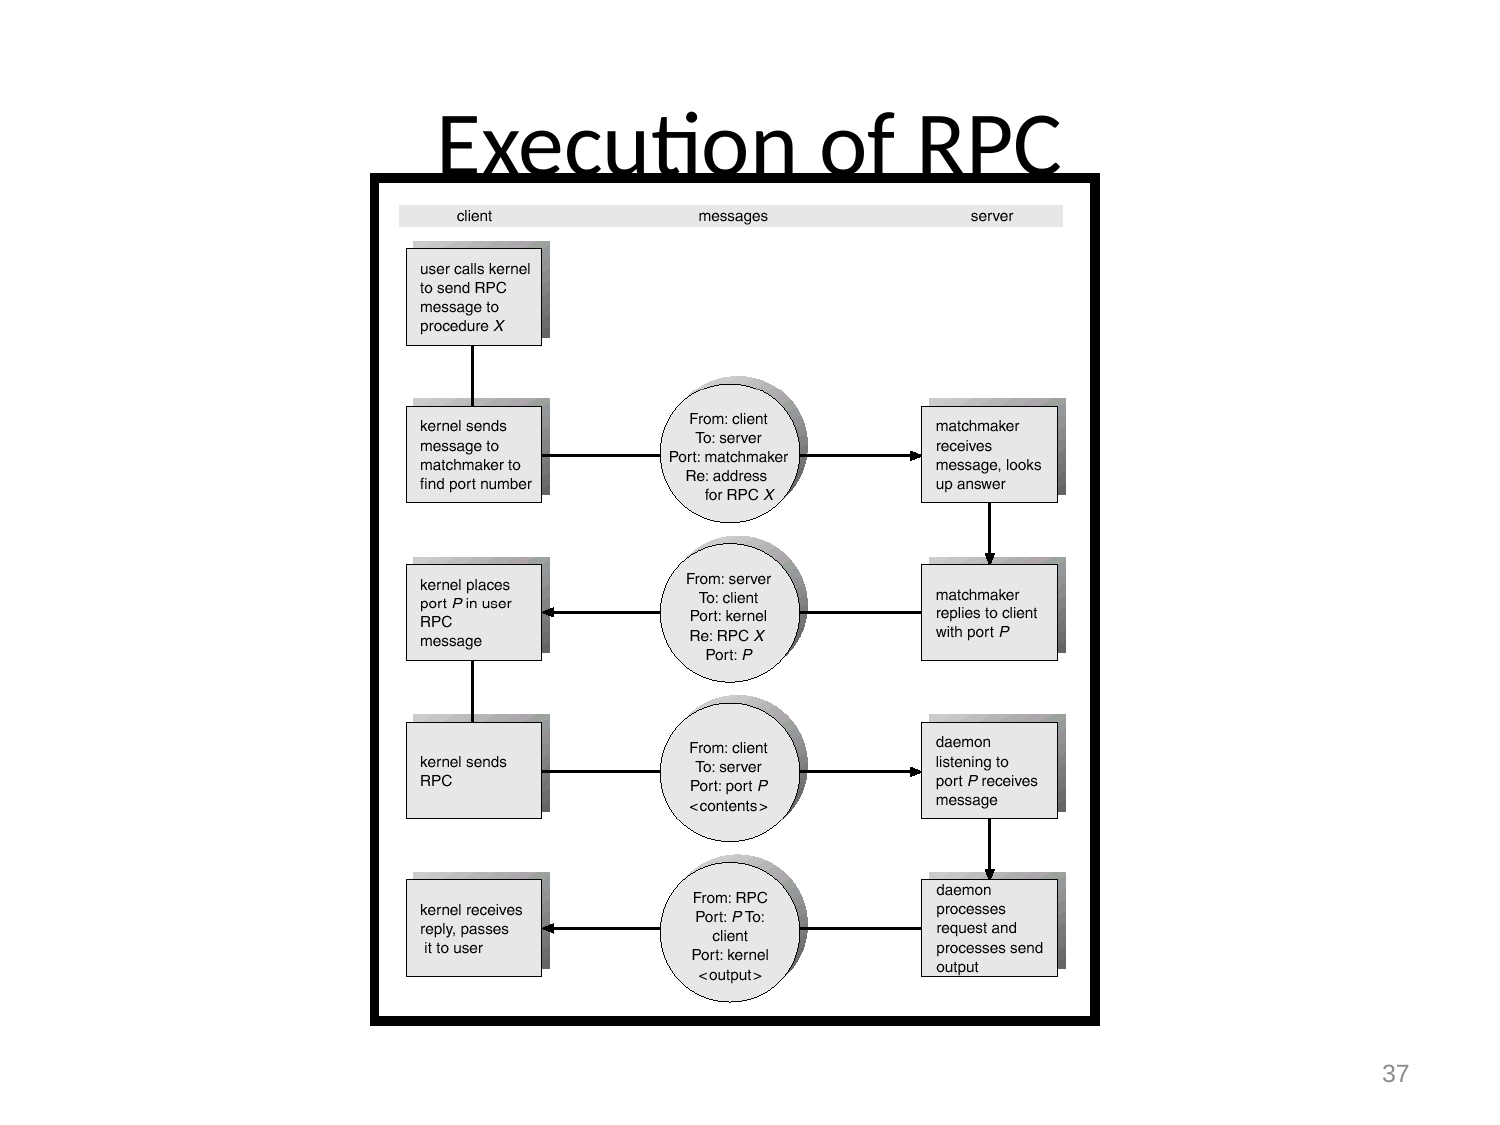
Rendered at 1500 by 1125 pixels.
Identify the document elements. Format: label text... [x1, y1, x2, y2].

picture [378, 182, 1091, 1017]
title Execution of RPC [75, 45, 1425, 233]
slide_number 37 [1074, 1042, 1425, 1103]
